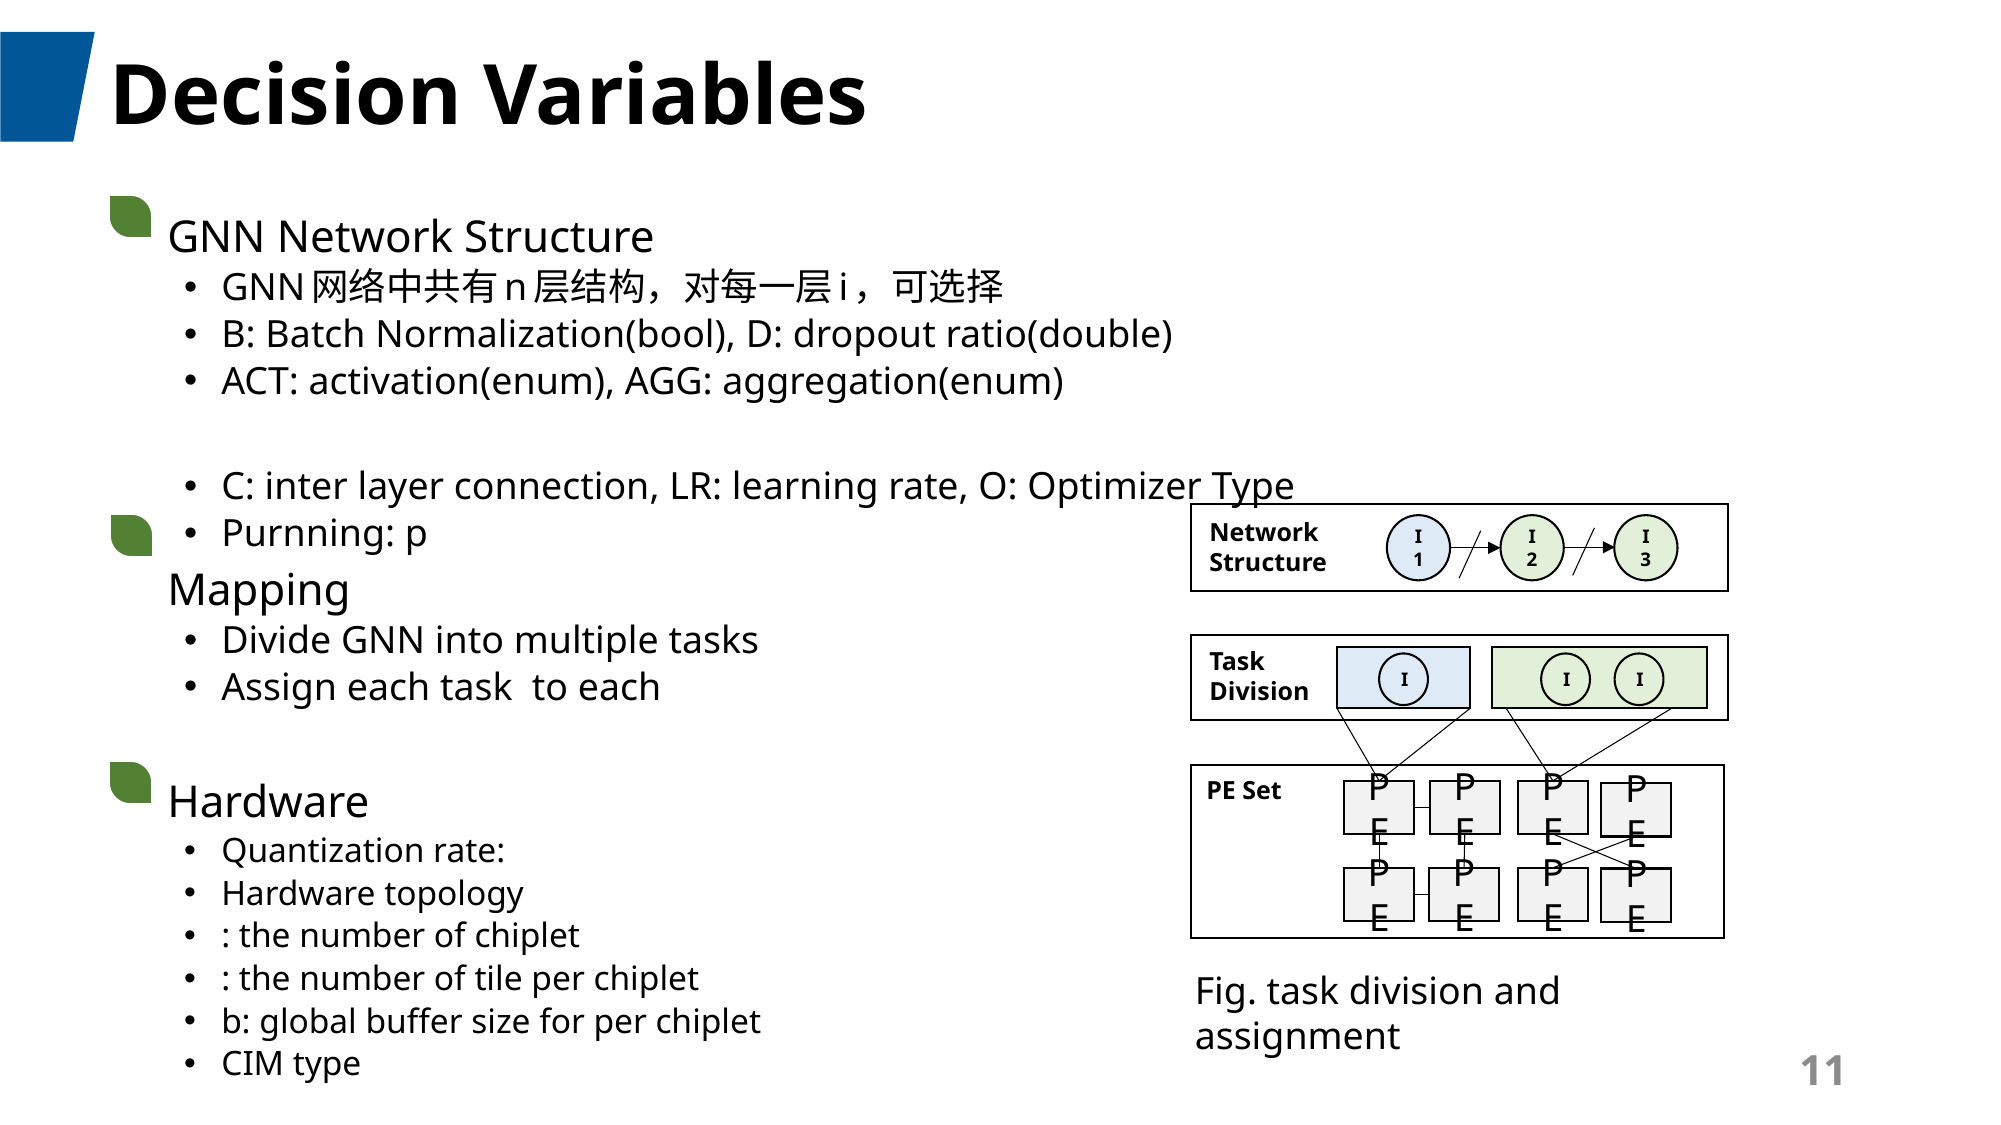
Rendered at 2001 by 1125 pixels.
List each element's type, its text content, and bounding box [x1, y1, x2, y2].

text_box PE [1600, 782, 1672, 838]
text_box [1572, 527, 1595, 576]
text_box Task Division [1194, 637, 1383, 713]
title Decision Variables [94, 53, 1820, 142]
text_box I [1383, 652, 1429, 707]
text_box [1190, 634, 1729, 721]
text_box PE [1343, 867, 1415, 922]
text_box PE [1343, 781, 1415, 835]
text_box Network Structure [1194, 509, 1383, 584]
text_box [1190, 764, 1725, 939]
text_box Fig. task division and assignment [1180, 959, 1760, 1065]
text_box PE [1429, 780, 1501, 835]
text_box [1506, 708, 1552, 781]
text_box [1383, 646, 1471, 708]
picture [110, 196, 151, 237]
slide_number 11 [1412, 1042, 1863, 1103]
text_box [1459, 530, 1481, 579]
text_box [1190, 503, 1729, 592]
text_box [1491, 646, 1708, 709]
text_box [1552, 836, 1637, 868]
text_box I2 [1499, 514, 1565, 582]
text_box PE [1600, 867, 1672, 923]
text_box PE [1517, 781, 1589, 835]
text_box I3 [1613, 514, 1679, 582]
text_box PE [1517, 867, 1589, 922]
picture [110, 762, 151, 803]
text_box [1379, 708, 1470, 781]
picture [111, 515, 152, 556]
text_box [1337, 708, 1379, 781]
text_box I [1613, 652, 1665, 707]
text_box PE Set [1191, 767, 1380, 813]
text_box PE [1428, 867, 1500, 922]
text_box I [1540, 652, 1592, 707]
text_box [1552, 708, 1672, 781]
